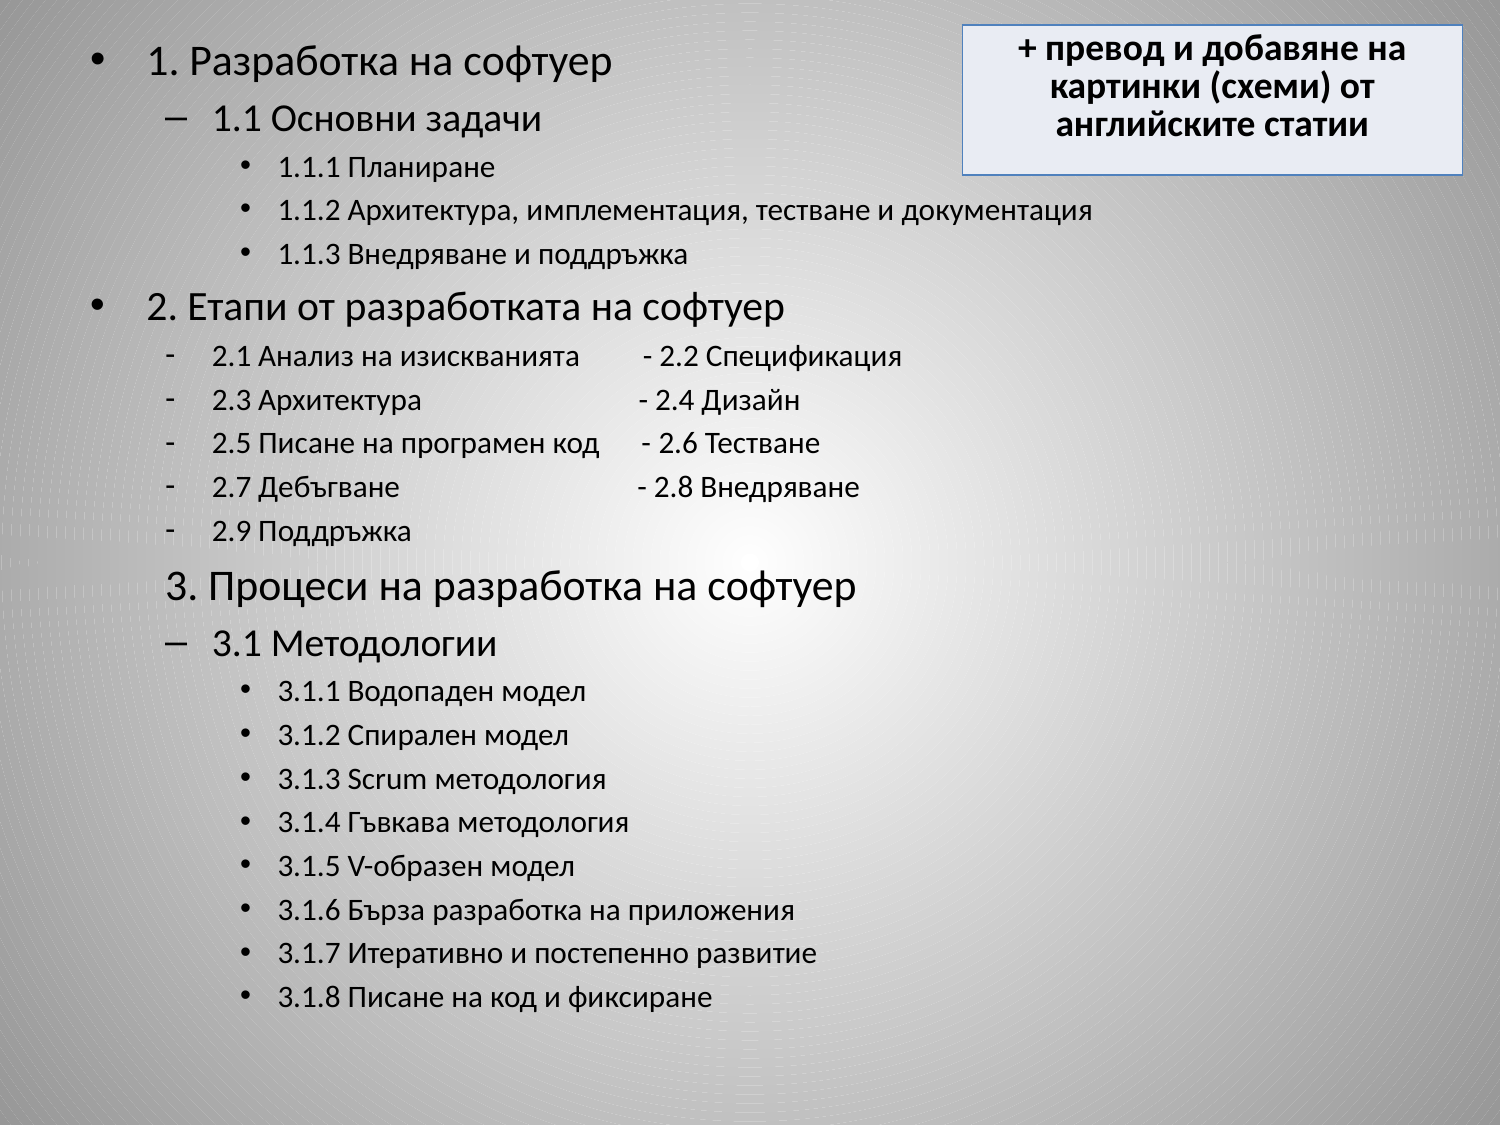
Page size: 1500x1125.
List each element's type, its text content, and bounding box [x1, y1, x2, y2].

list 1. Разработка на софтуер 1.1 Основни задачи 1.1.1 Планиране 1.1.2 Архитектура, имплементация, тестване и документация 1.1.3 Внедряване и поддръжка 2. Етапи от разработката на софтуер 2.1 Анализ на изискванията - 2.2 Спецификация 2.3 Архитектура - 2.4 Дизайн 2.5 Писане на програмен код - 2.6 Тестване 2.7 Дебъгване - 2.8 Внедряване 2.9 Поддръжка 3. Процеси на разработка на софтуер 3.1 Методологии 3.1.1 Водопаден модел 3.1.2 Спирален модел 3.1.3 Scrum методология 3.1.4 Гъвкава методология 3.1.5 V-образен модел 3.1.6 Бърза разработка на приложения 3.1.7 Итеративно и постепеннo развитие 3.1.8 Писане на код и фиксиране [75, 24, 1425, 1112]
table_header + превод и добавяне на картинки (схеми) от английските статии [963, 26, 1462, 174]
